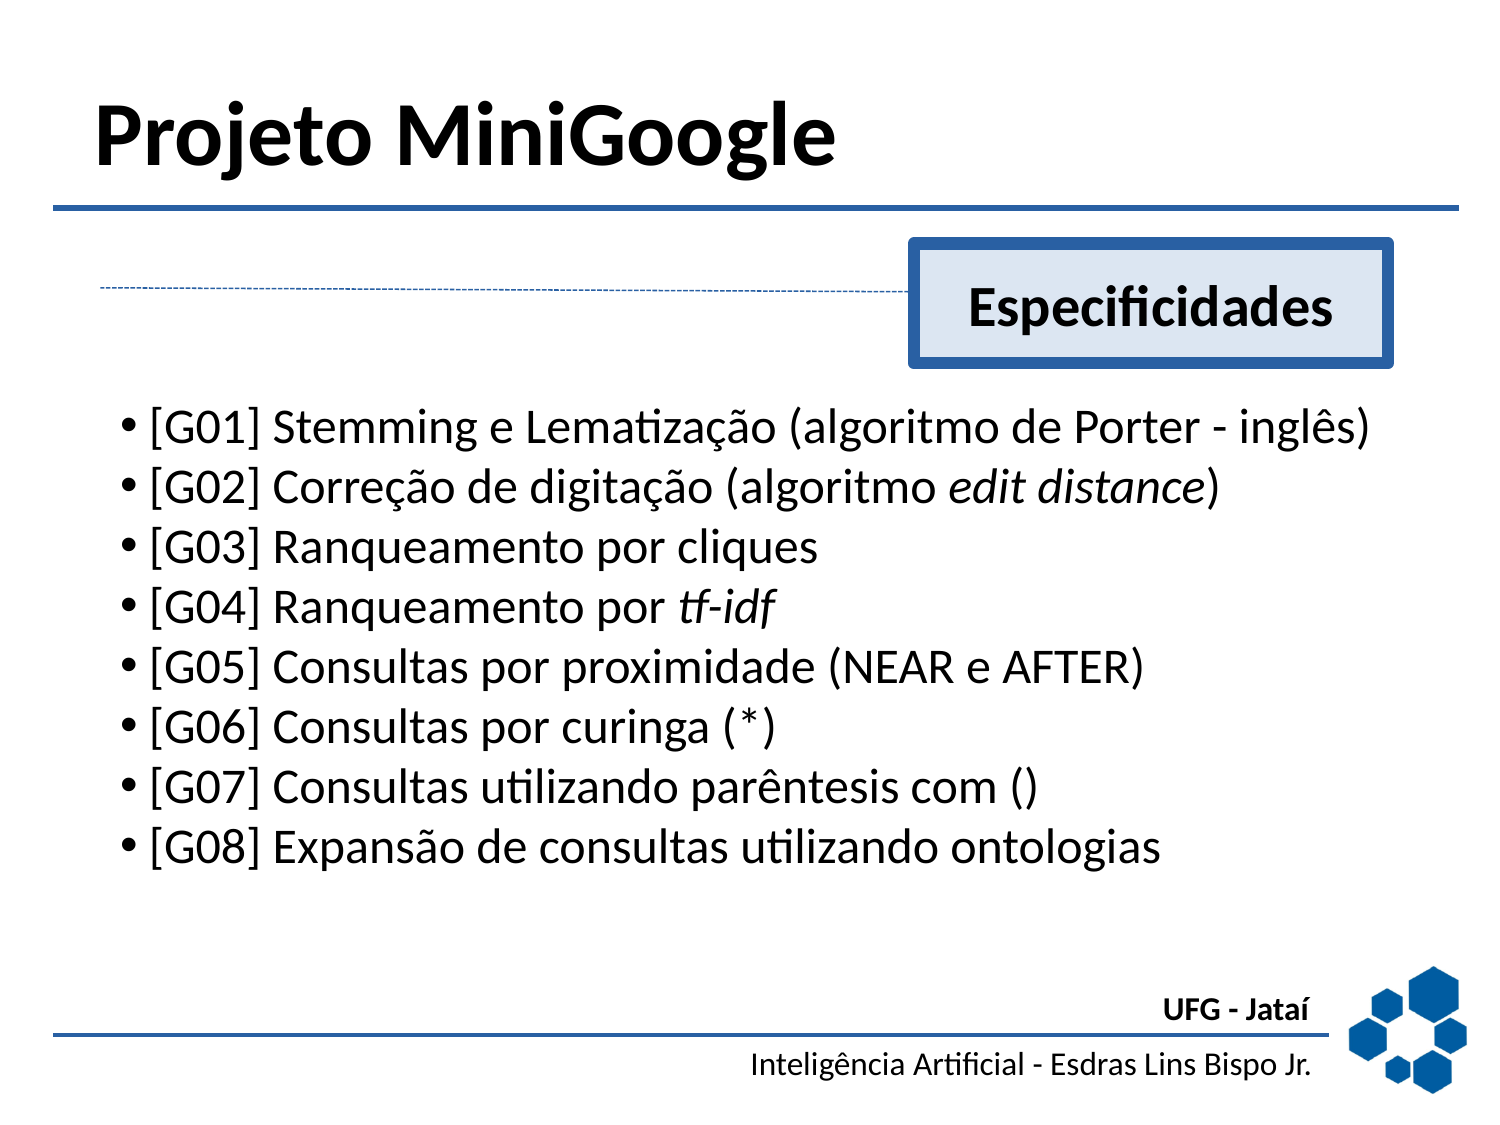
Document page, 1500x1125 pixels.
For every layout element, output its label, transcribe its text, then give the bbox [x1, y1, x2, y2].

text_box Inteligência Artificial - Esdras Lins Bispo Jr. [735, 1041, 1329, 1090]
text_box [100, 287, 1149, 294]
text_box UFG - Jataí [1147, 979, 1324, 1034]
text_box [G01] Stemming e Lematização (algoritmo de Porter - inglês) [G02] Correção de digitação (algoritmo edit distance) [G03] Ranqueamento por cliques [G04] Ranqueamento por tf-idf [G05] Consultas por proximidade (NEAR e AFTER) [G06] Consultas por curinga (*) [G07] Consultas utilizando parêntesis com () [G08] Expansão de consultas utilizando ontologias [105, 386, 1407, 942]
text_box Projeto MiniGoogle [79, 66, 853, 191]
picture [1340, 951, 1475, 1099]
text_box Especificidades [912, 241, 1390, 365]
